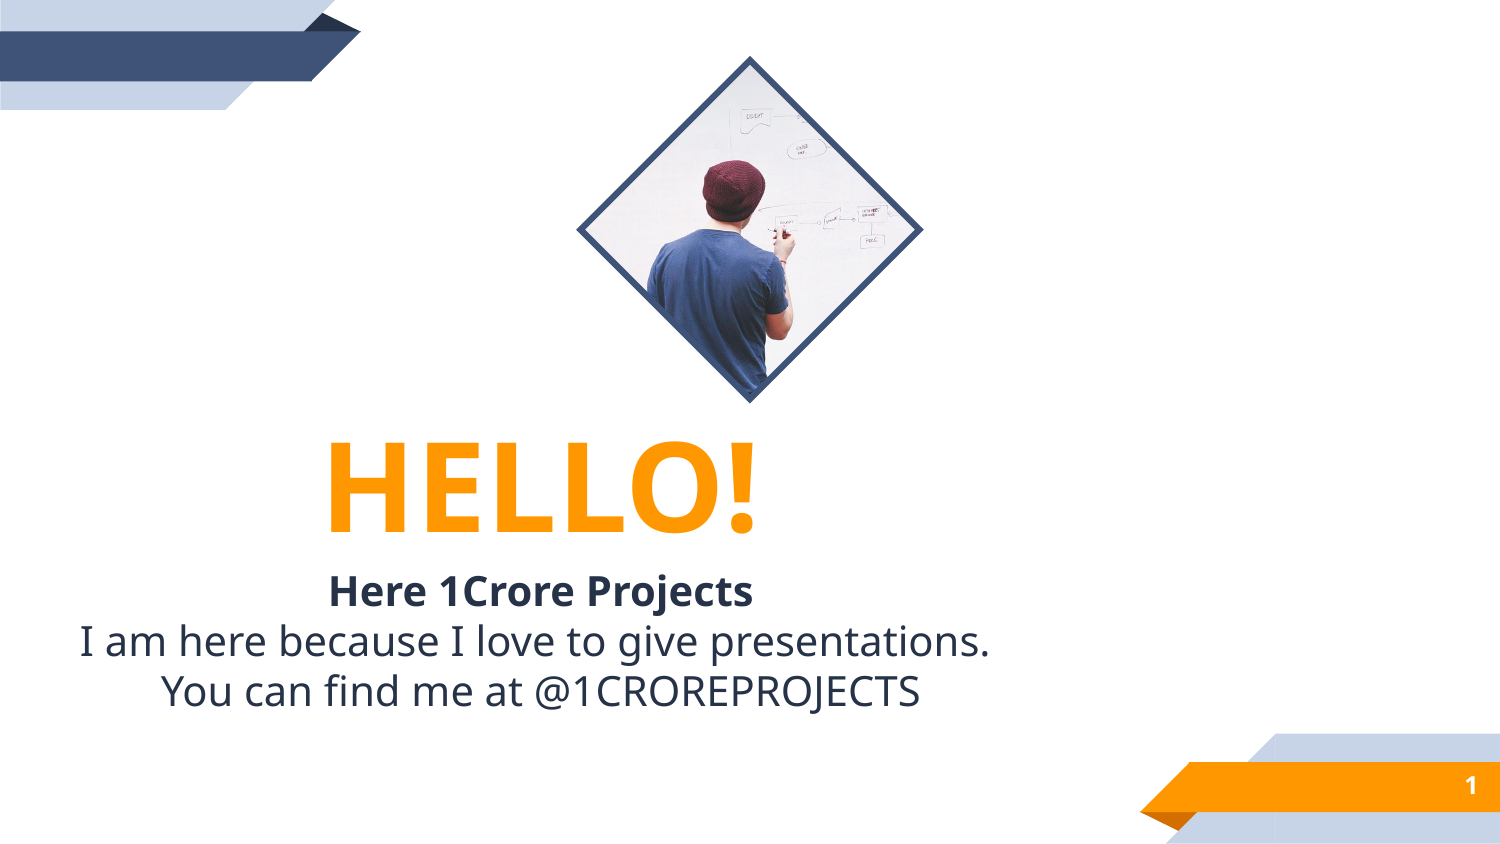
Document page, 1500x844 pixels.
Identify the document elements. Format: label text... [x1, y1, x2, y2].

title HELLO! [0, 387, 1082, 529]
picture [580, 59, 920, 400]
subtitle Here 1Crore Projects I am here because I love to give presentations. You can find me at @1CROREPROJECTS [0, 529, 1082, 750]
slide_number 1 [1249, 760, 1494, 813]
